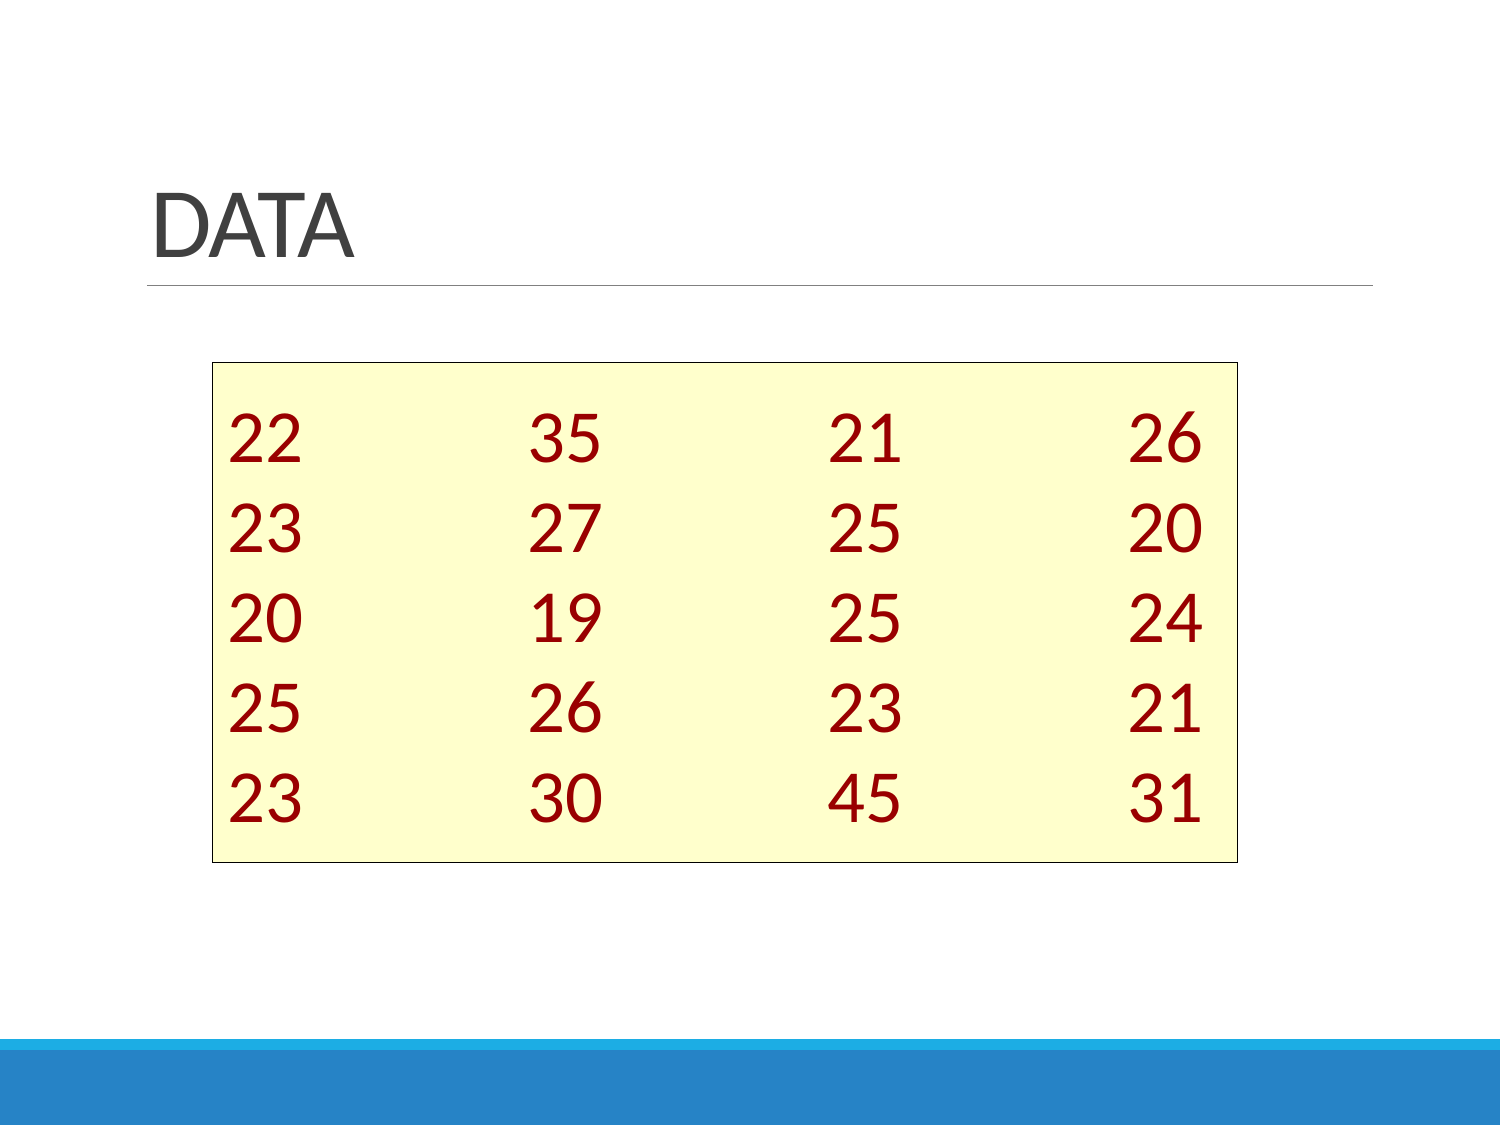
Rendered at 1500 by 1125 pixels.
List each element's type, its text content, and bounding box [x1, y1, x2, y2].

title DATA [135, 47, 1373, 285]
text_box 22 35 21 26 23 27 25 20 20 19 25 24 25 26 23 21 23 30 45 31 [212, 362, 1238, 863]
